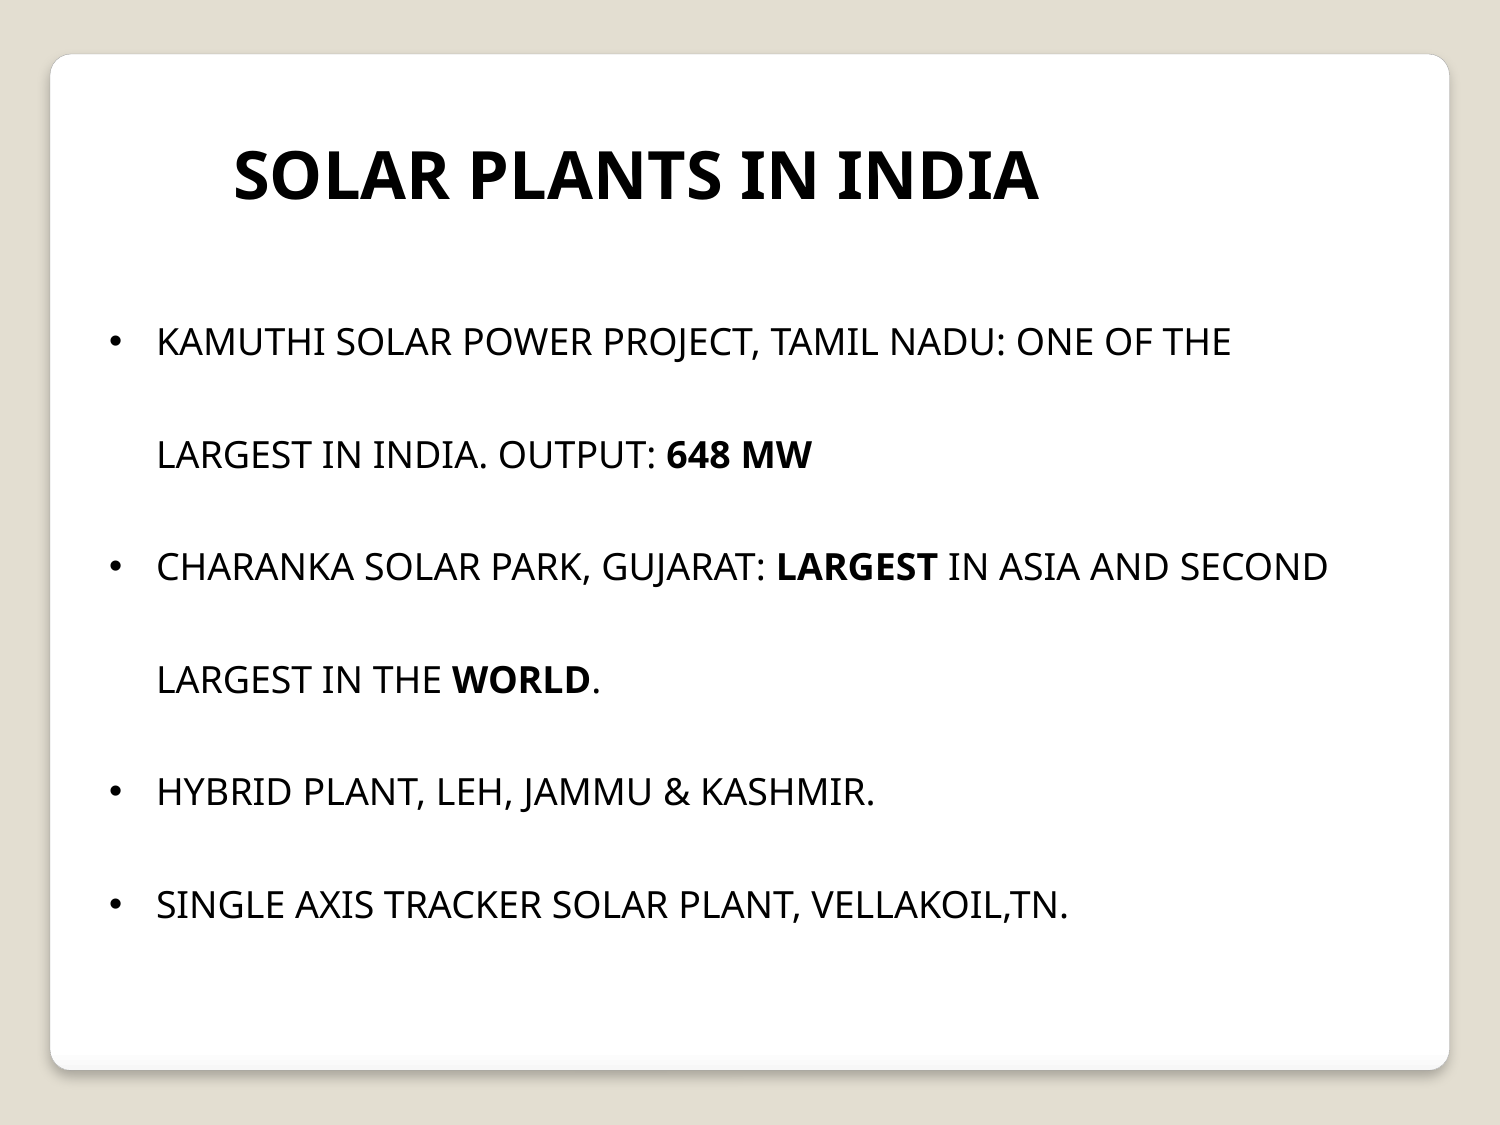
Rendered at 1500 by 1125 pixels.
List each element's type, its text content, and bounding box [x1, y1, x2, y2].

text_box SOLAR PLANTS IN INDIA [218, 125, 1329, 221]
text_box KAMUTHI SOLAR POWER PROJECT, TAMIL NADU: ONE OF THE LARGEST IN INDIA. OUTPUT: 648 MW CHARANKA SOLAR PARK, GUJARAT: LARGEST IN ASIA AND SECOND LARGEST IN THE WORLD. HYBRID PLANT, LEH, JAMMU & KASHMIR. SINGLE AXIS TRACKER SOLAR PLANT, VELLAKOIL,TN. [94, 243, 1406, 934]
